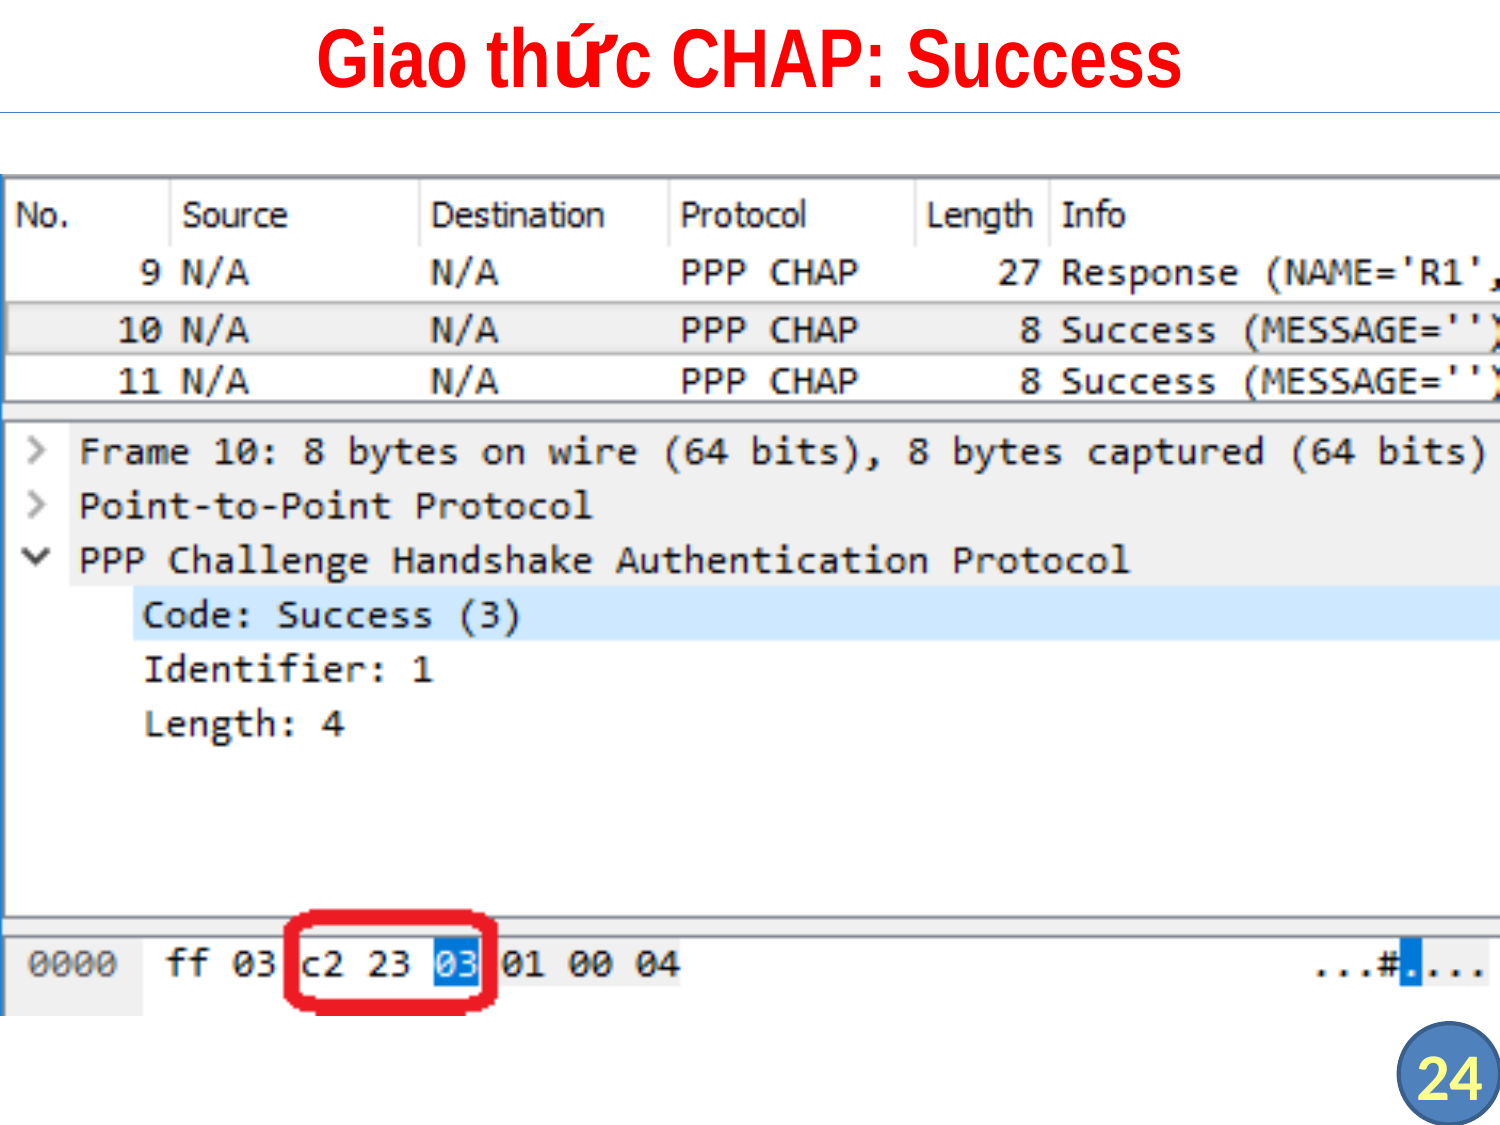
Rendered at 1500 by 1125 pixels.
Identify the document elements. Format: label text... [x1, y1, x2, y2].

slide_number 24 [1399, 1024, 1500, 1125]
title Giao thức CHAP: Success [0, 0, 1500, 113]
picture [0, 174, 1500, 1016]
